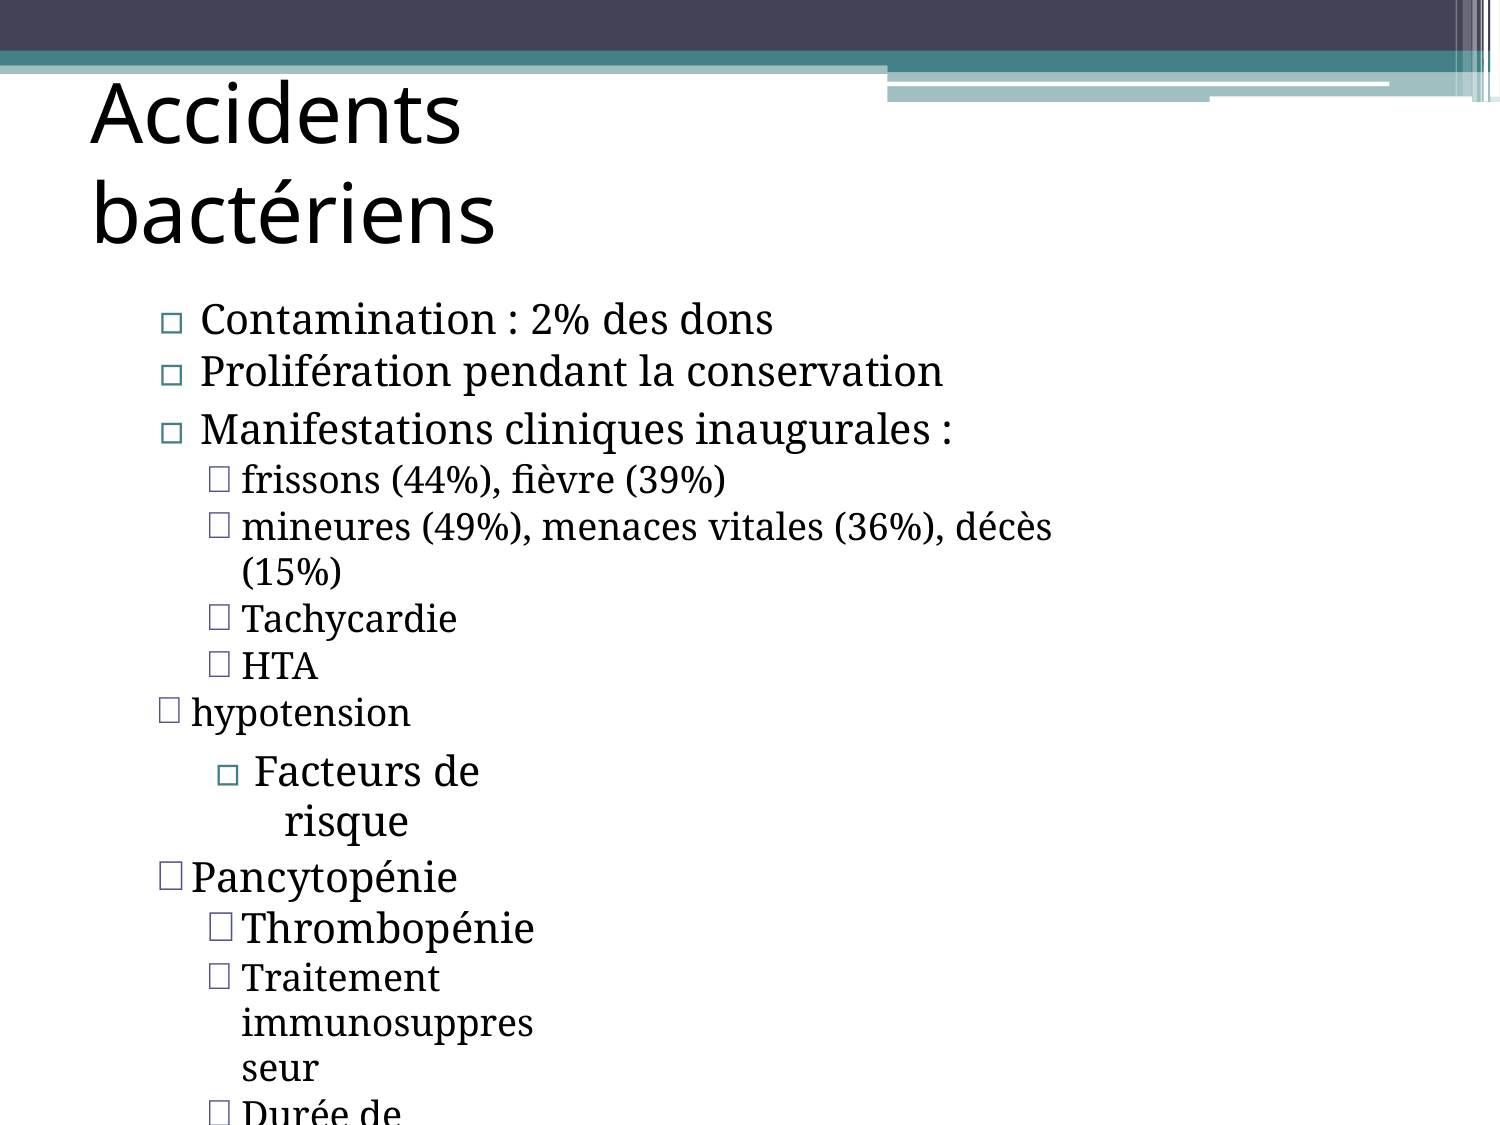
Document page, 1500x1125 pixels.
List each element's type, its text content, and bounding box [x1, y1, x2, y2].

title Accidents bactériens [87, 58, 867, 261]
text_box ▫ Contamination : 2% des dons ▫ Prolifération pendant la conservation ▫ Manifestations cliniques inaugurales : frissons (44%), fièvre (39%) mineures (49%), menaces vitales (36%), décès (15%) Tachycardie HTA hypotension ▫ Facteurs de risque Pancytopénie Thrombopénie Traitement immunosuppresseur Durée de conservation (CGR> 8j CP > 1j) Nombre de dons antérieurs > 20 [155, 290, 1112, 1125]
